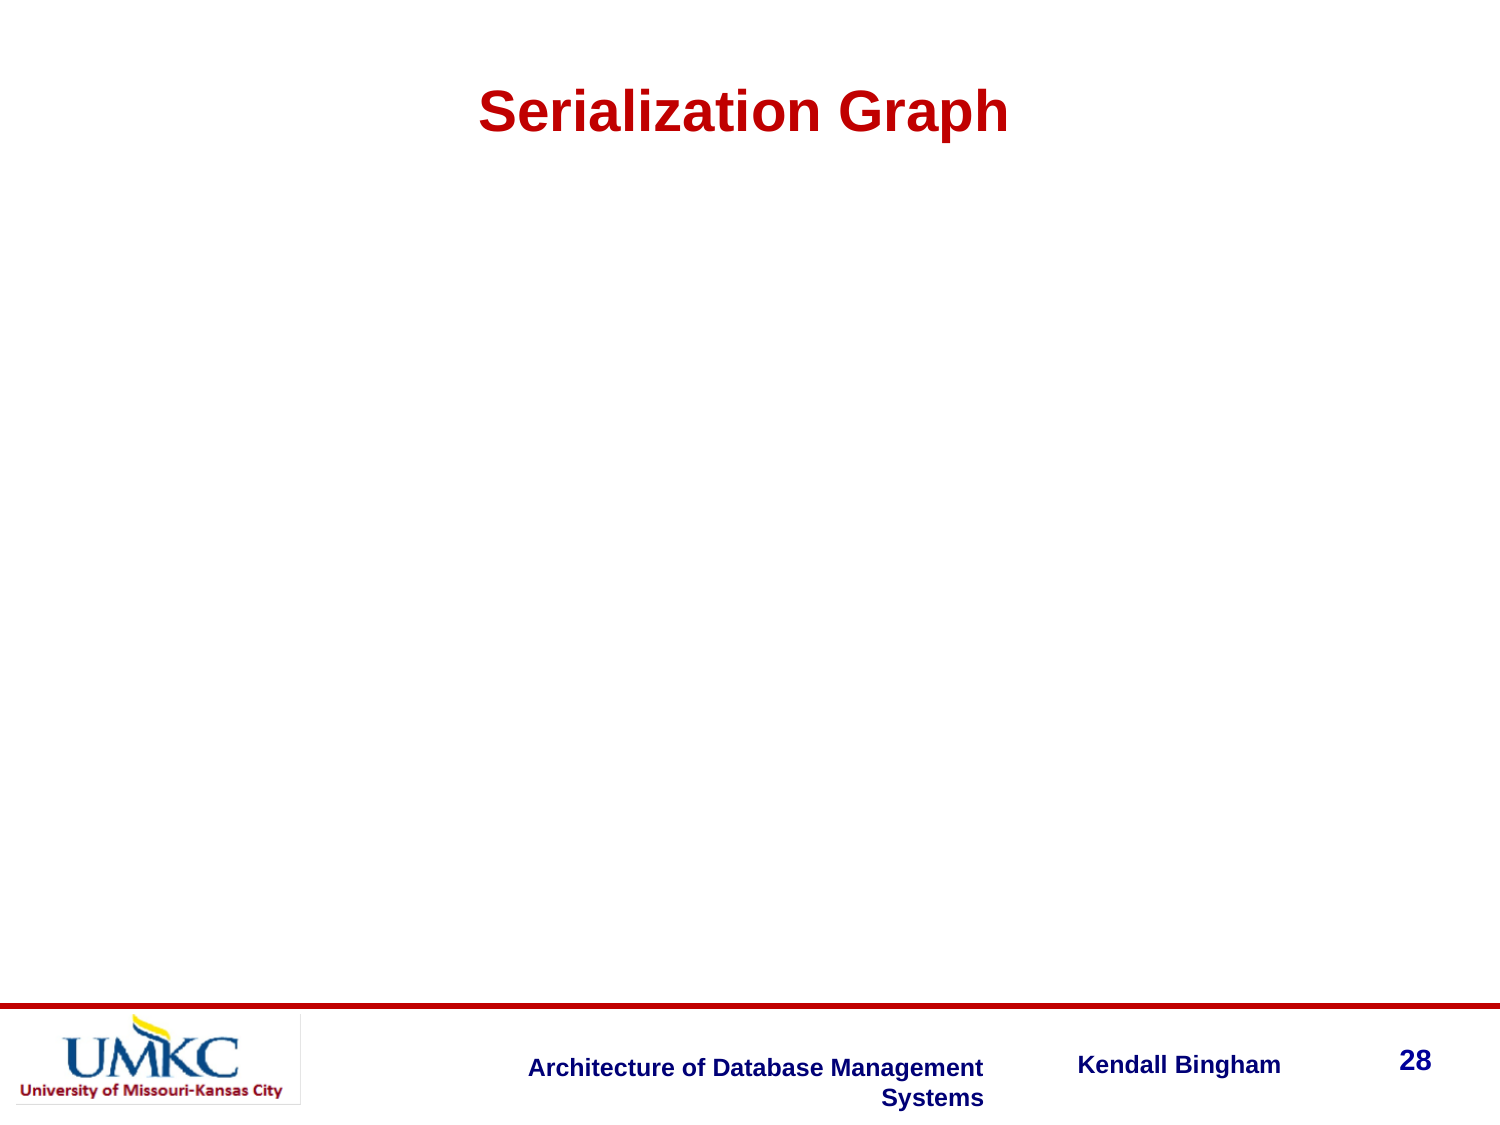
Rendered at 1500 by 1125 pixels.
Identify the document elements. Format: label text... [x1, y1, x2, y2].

title Serialization Graph [179, 32, 1378, 157]
picture [16, 1014, 301, 1106]
slide_number 28 [1348, 1034, 1447, 1074]
